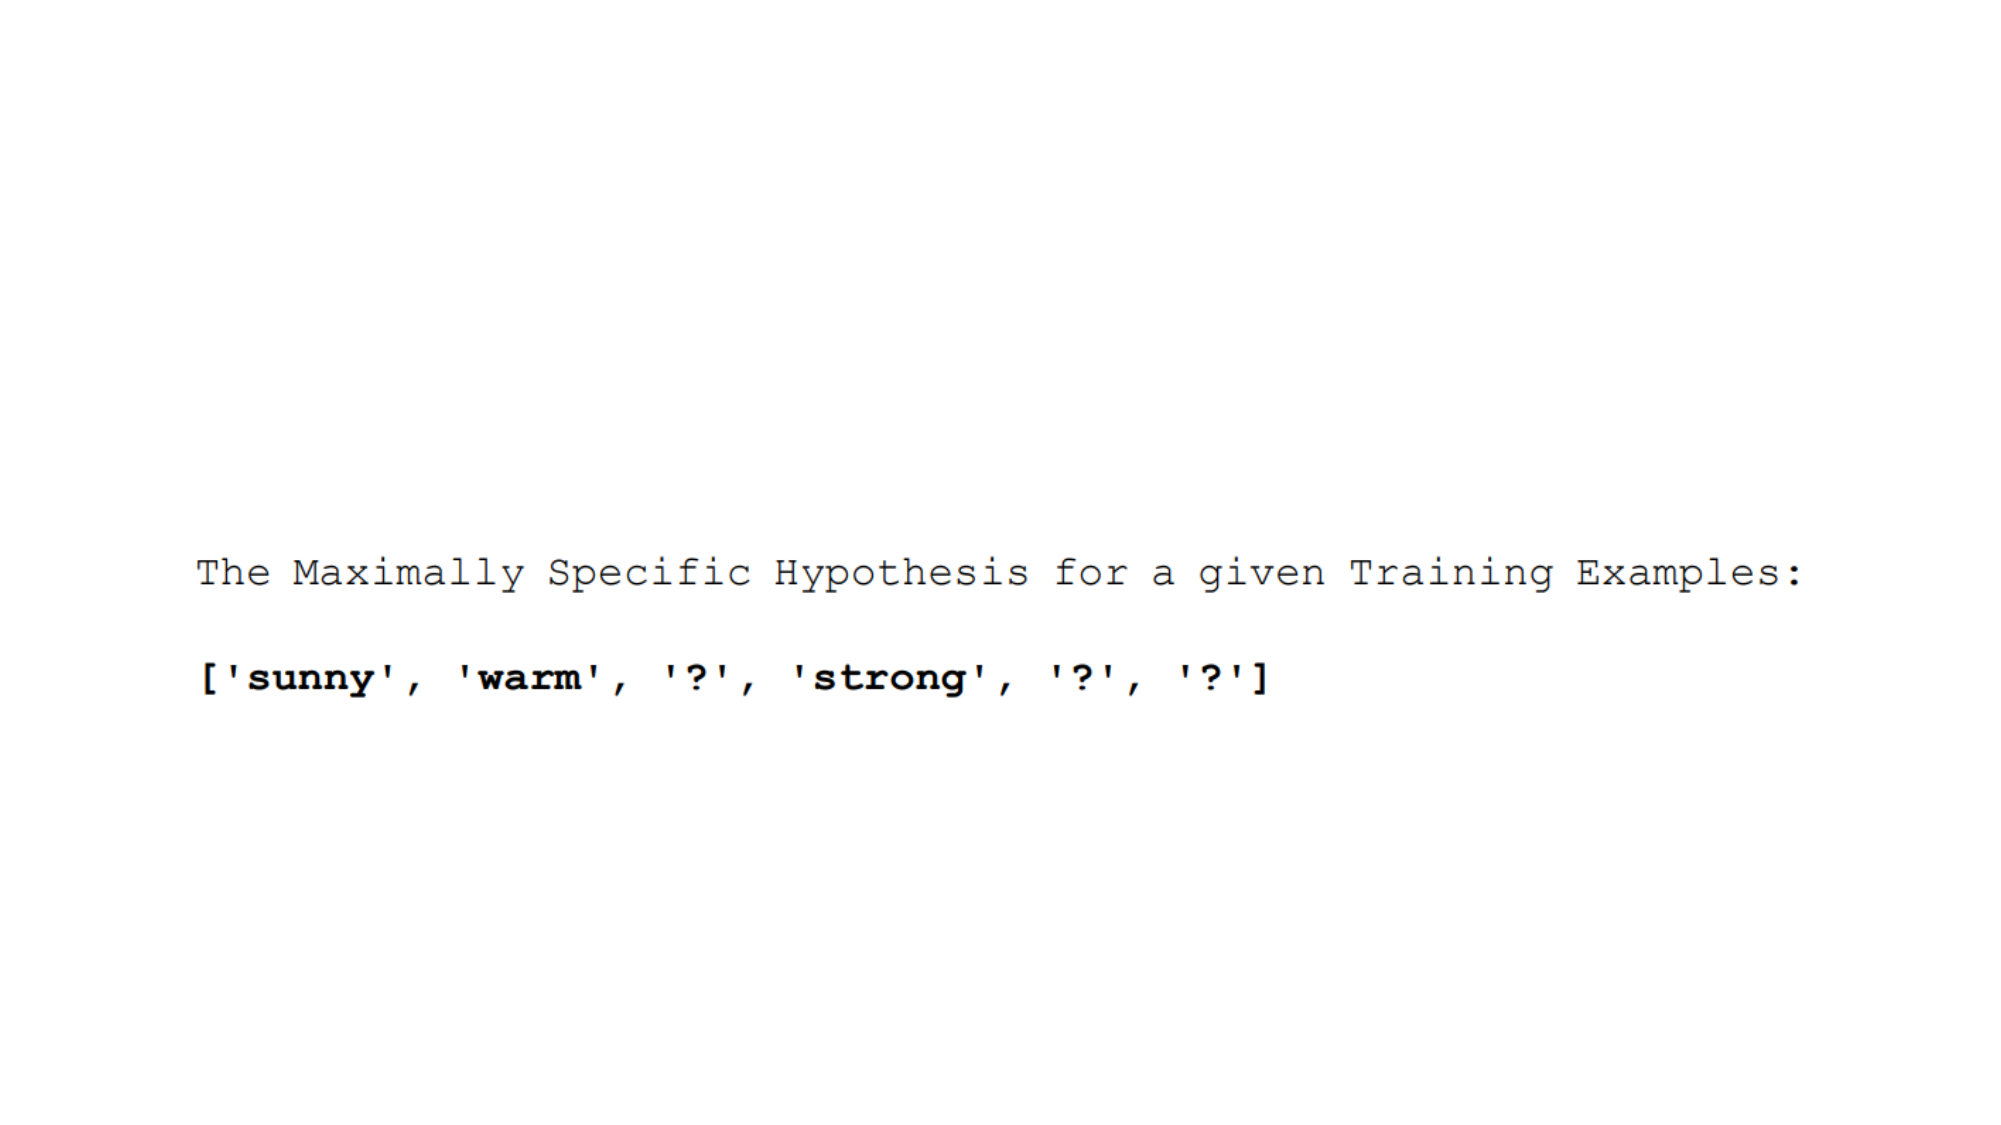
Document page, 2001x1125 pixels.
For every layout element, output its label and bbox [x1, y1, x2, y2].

list [137, 508, 1863, 804]
